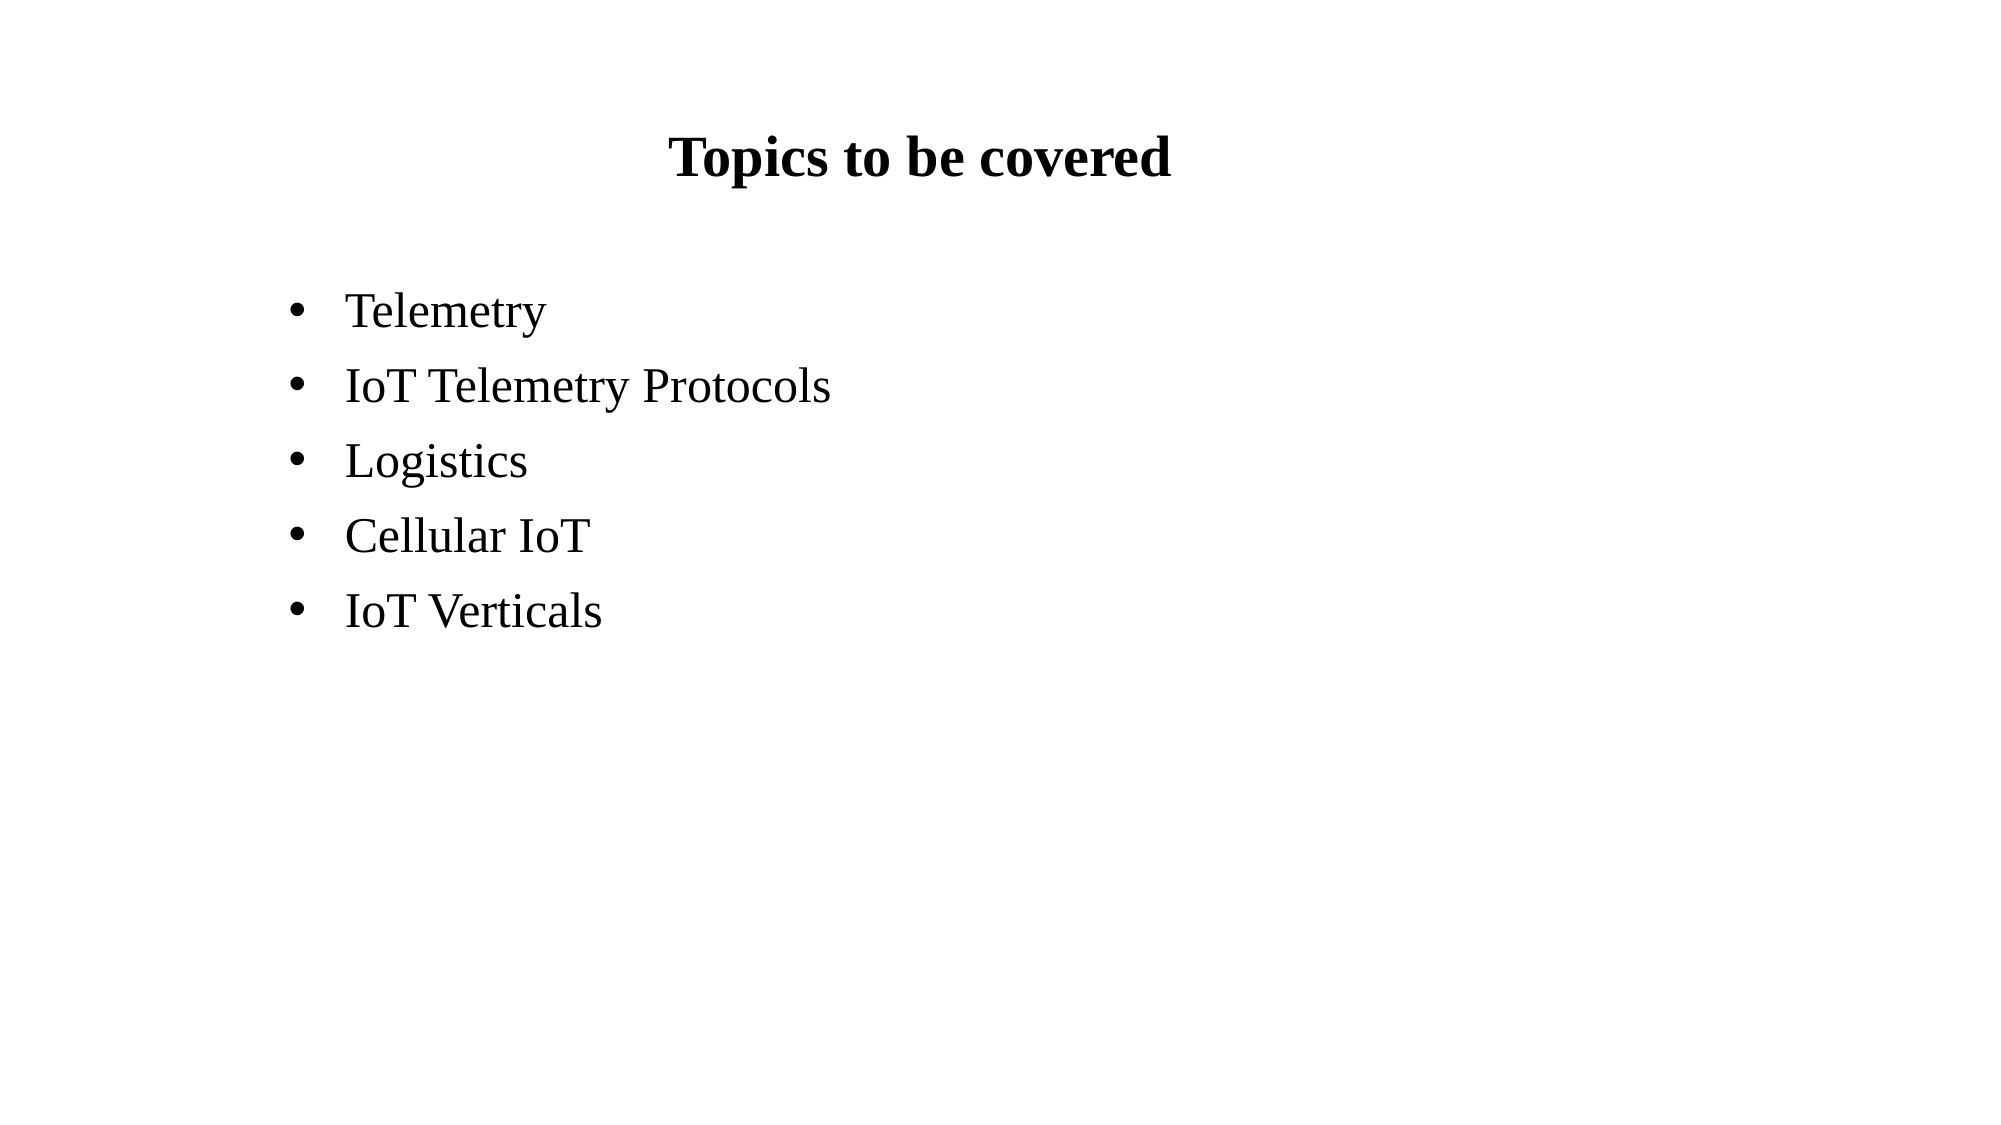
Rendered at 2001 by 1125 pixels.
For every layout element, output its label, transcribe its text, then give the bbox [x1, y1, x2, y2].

title Topics to be covered [170, 0, 1671, 197]
subtitle Telemetry IoT Telemetry Protocols Logistics Cellular IoT IoT Verticals [273, 196, 1774, 832]
